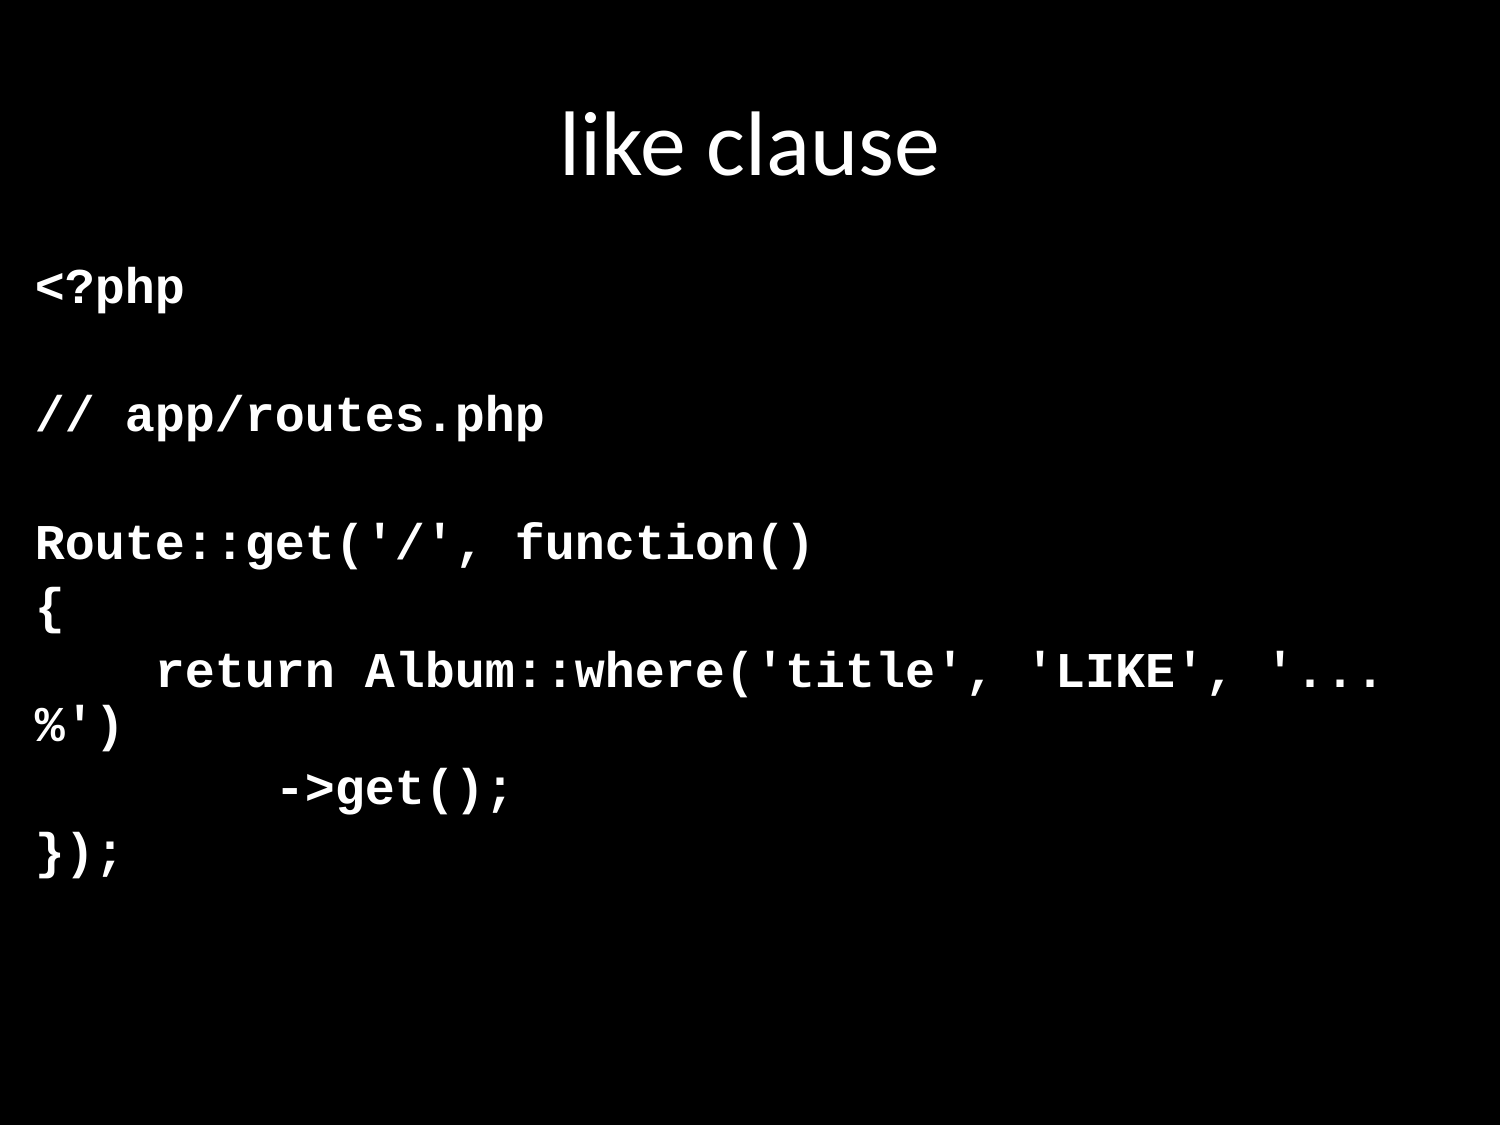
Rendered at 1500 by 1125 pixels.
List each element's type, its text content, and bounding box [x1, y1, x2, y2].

title like clause [75, 45, 1425, 233]
list <?php // app/routes.php Route::get('/', function() { return Album::where('title', 'LIKE', '...%') ->get(); }); [19, 252, 1477, 1104]
